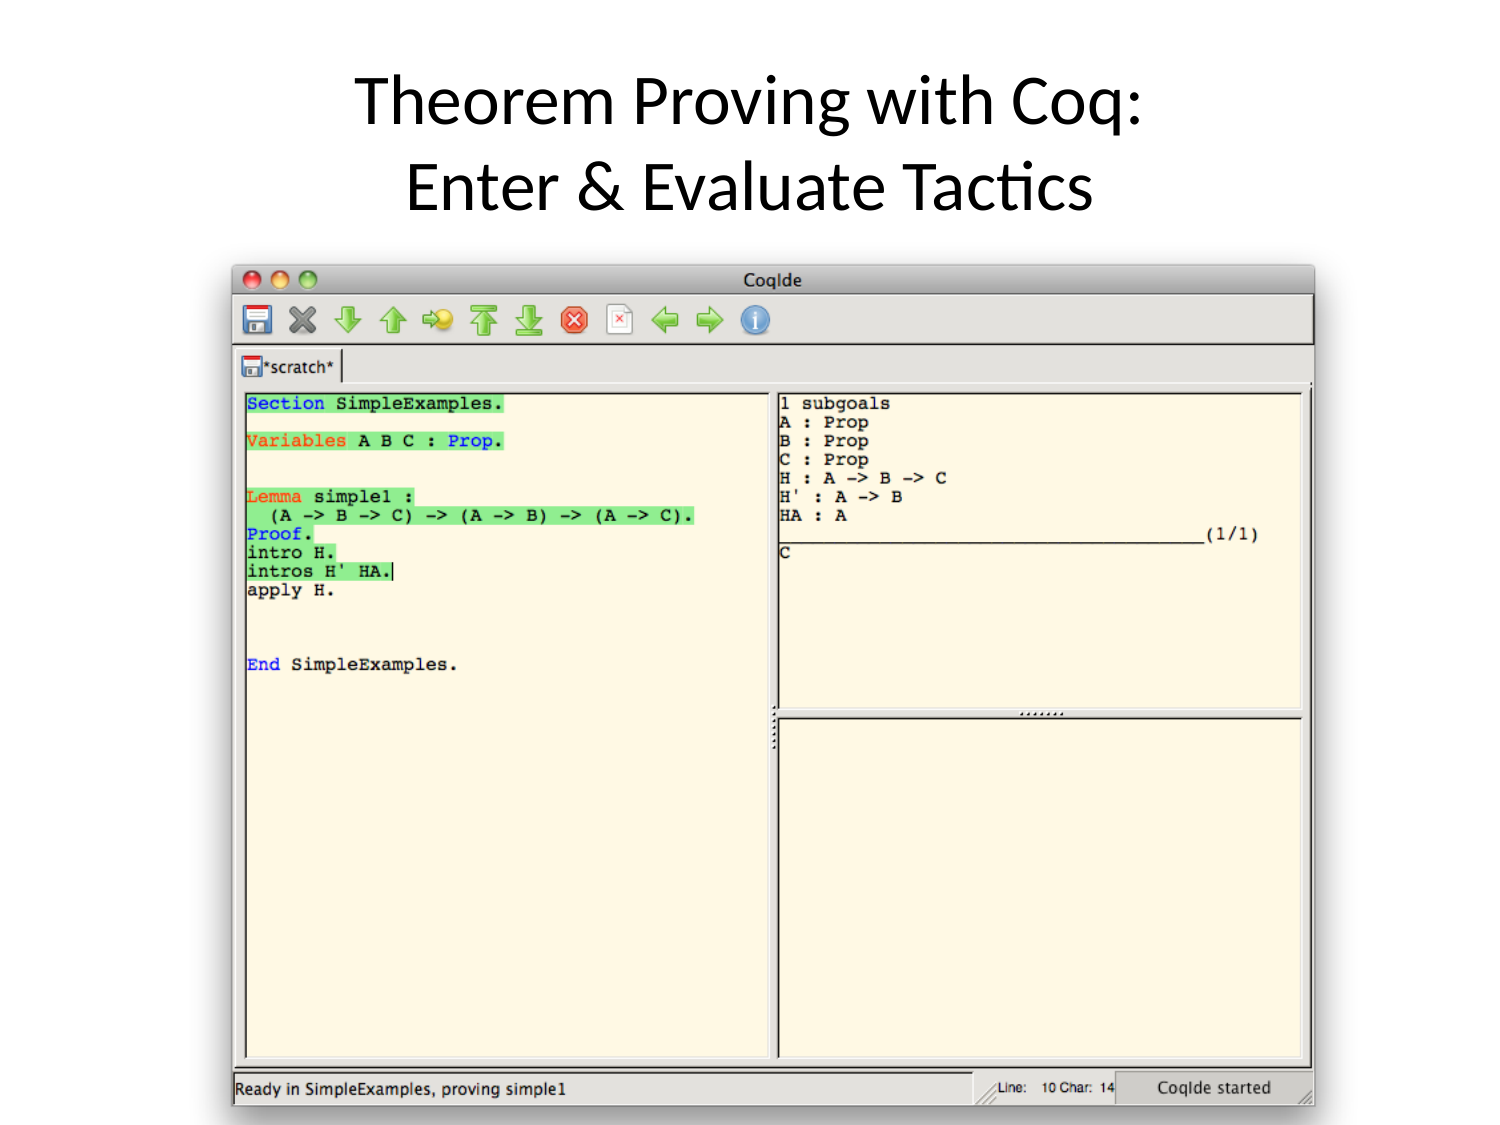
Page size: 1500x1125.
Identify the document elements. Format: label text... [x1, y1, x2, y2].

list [179, 232, 1369, 1125]
title Theorem Proving with Coq: Enter & Evaluate Tactics [75, 45, 1425, 233]
